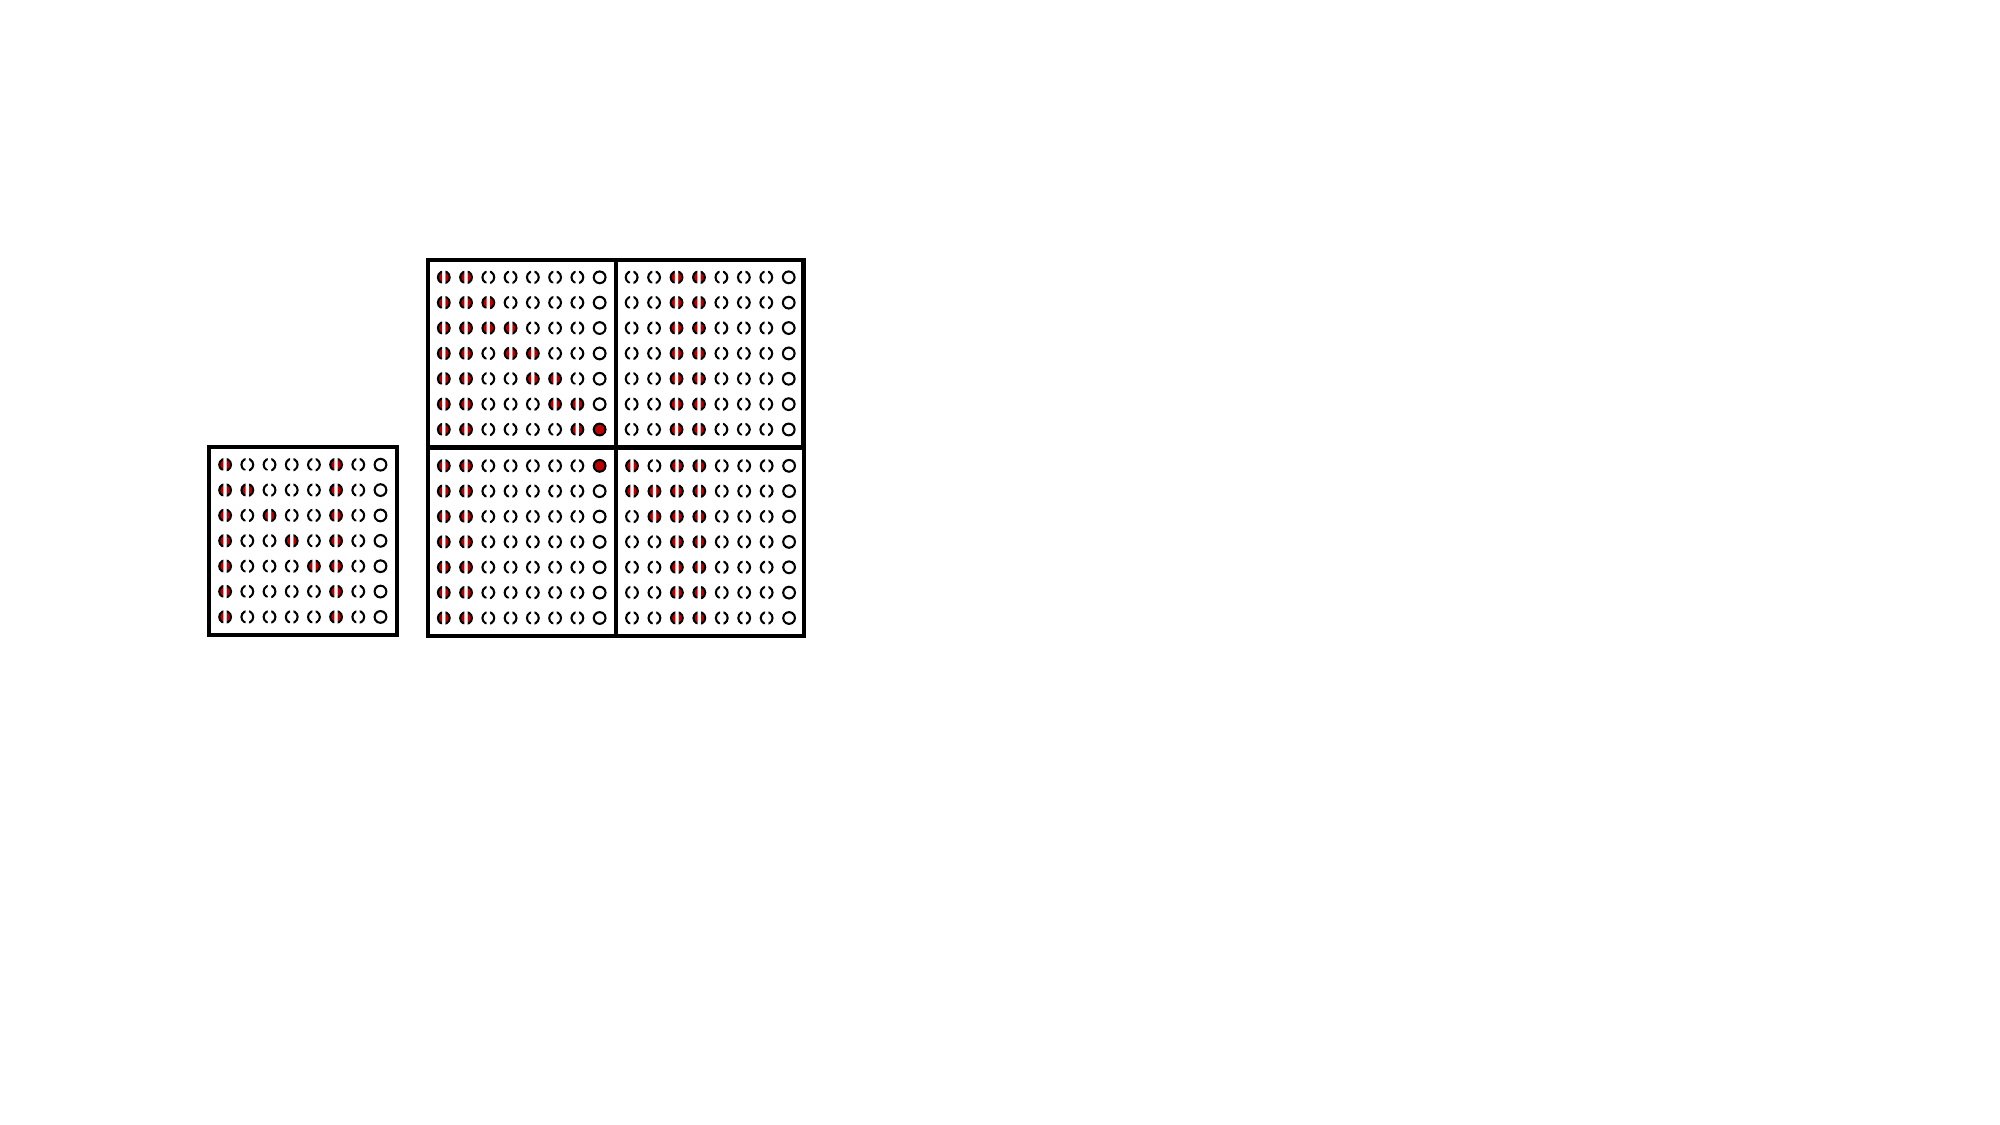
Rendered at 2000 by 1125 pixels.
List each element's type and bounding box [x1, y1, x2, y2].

text_box [427, 259, 804, 637]
text_box [208, 447, 397, 635]
